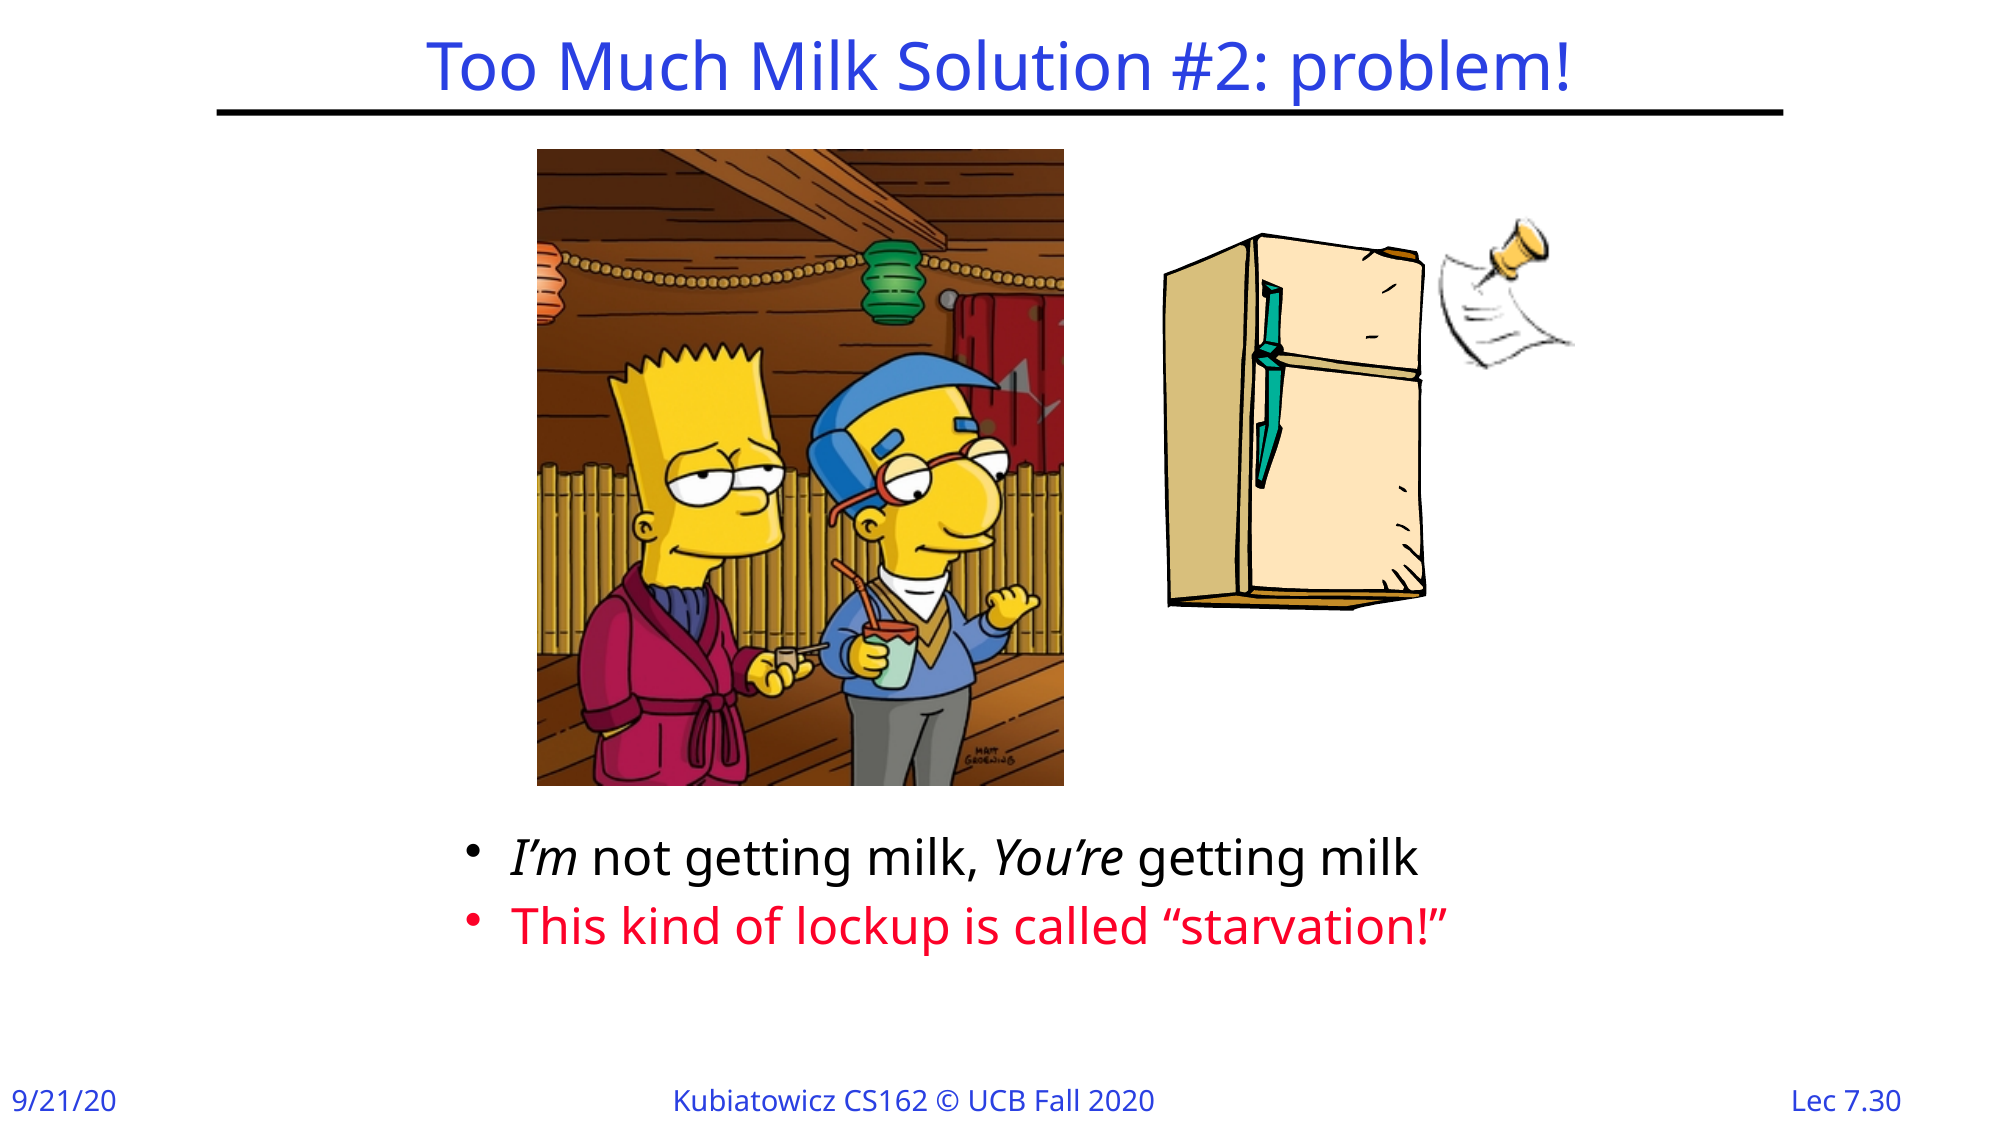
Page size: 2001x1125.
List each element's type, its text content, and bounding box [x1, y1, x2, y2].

title Too Much Milk Solution #2: problem! [216, 24, 1784, 113]
list I’m not getting milk, You’re getting milk This kind of lockup is called “starvation!” [450, 825, 1600, 1038]
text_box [1162, 212, 1576, 613]
picture [537, 149, 1065, 787]
